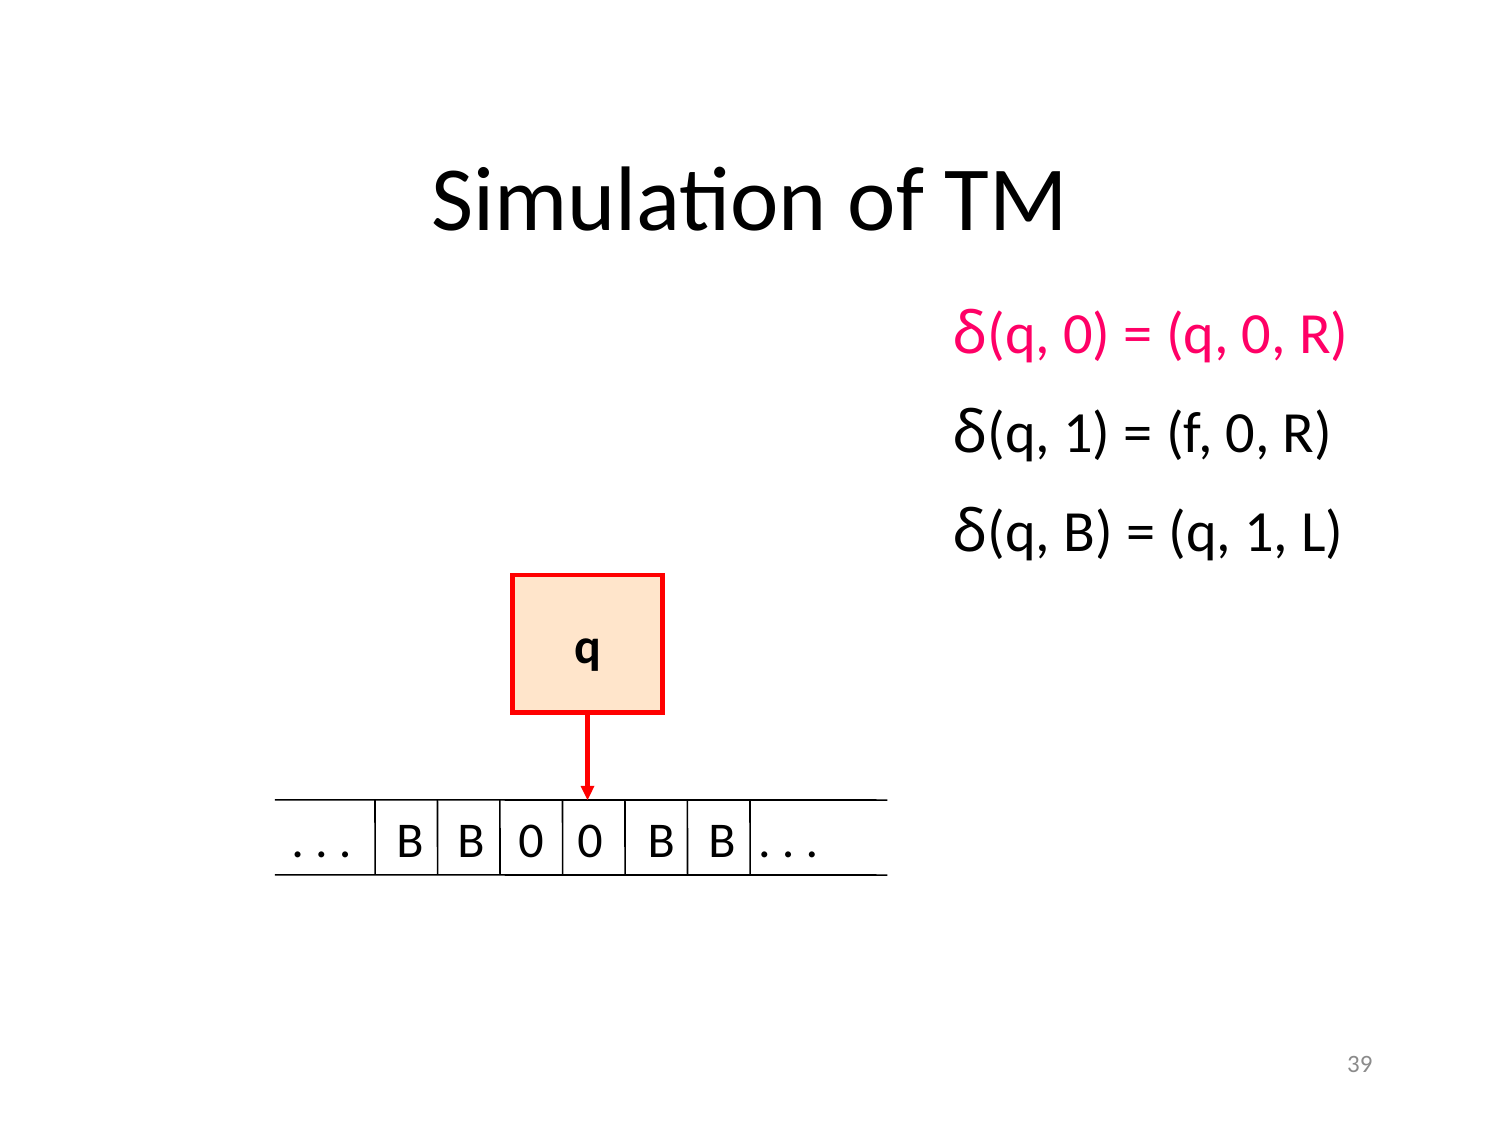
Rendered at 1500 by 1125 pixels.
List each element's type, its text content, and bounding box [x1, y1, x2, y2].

text_box . . . B B 0 0 B B . . . [438, 799, 562, 875]
text_box . . . B B 0 0 B B . . . [563, 799, 687, 875]
text_box . . . B B 0 0 B B . . . [688, 799, 750, 875]
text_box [512, 574, 663, 801]
title Simulation of TM [112, 99, 1388, 288]
text_box . . . B B 0 0 B B . . . [276, 799, 437, 875]
slide_number 39 [1074, 1025, 1388, 1100]
text_box δ(q, 0) = (q, 0, R) δ(q, 1) = (f, 0, R) δ(q, B) = (q, 1, L) [937, 287, 1413, 571]
text_box . . . B B 0 0 B B . . . [751, 799, 834, 875]
